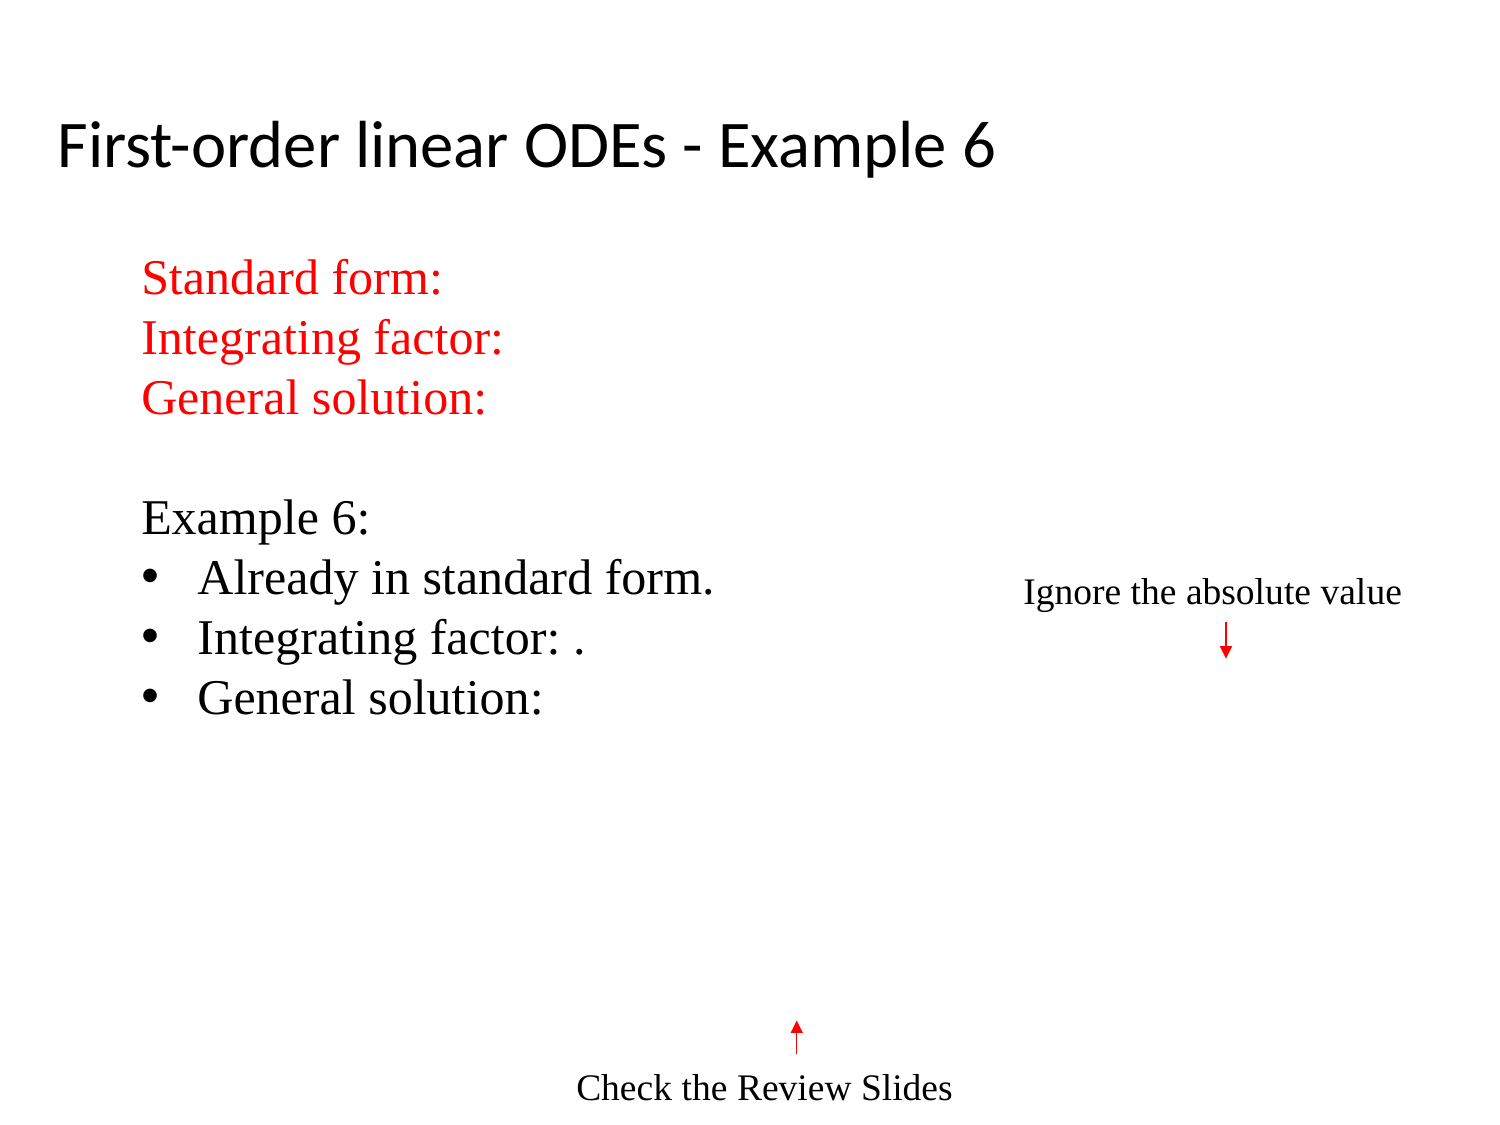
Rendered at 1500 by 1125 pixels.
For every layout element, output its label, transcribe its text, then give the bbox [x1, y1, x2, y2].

text_box Check the Review Slides [561, 1055, 1312, 1116]
text_box First-order linear ODEs - Example 6 [42, 93, 1500, 188]
text_box Ignore the absolute value [1008, 559, 1444, 620]
